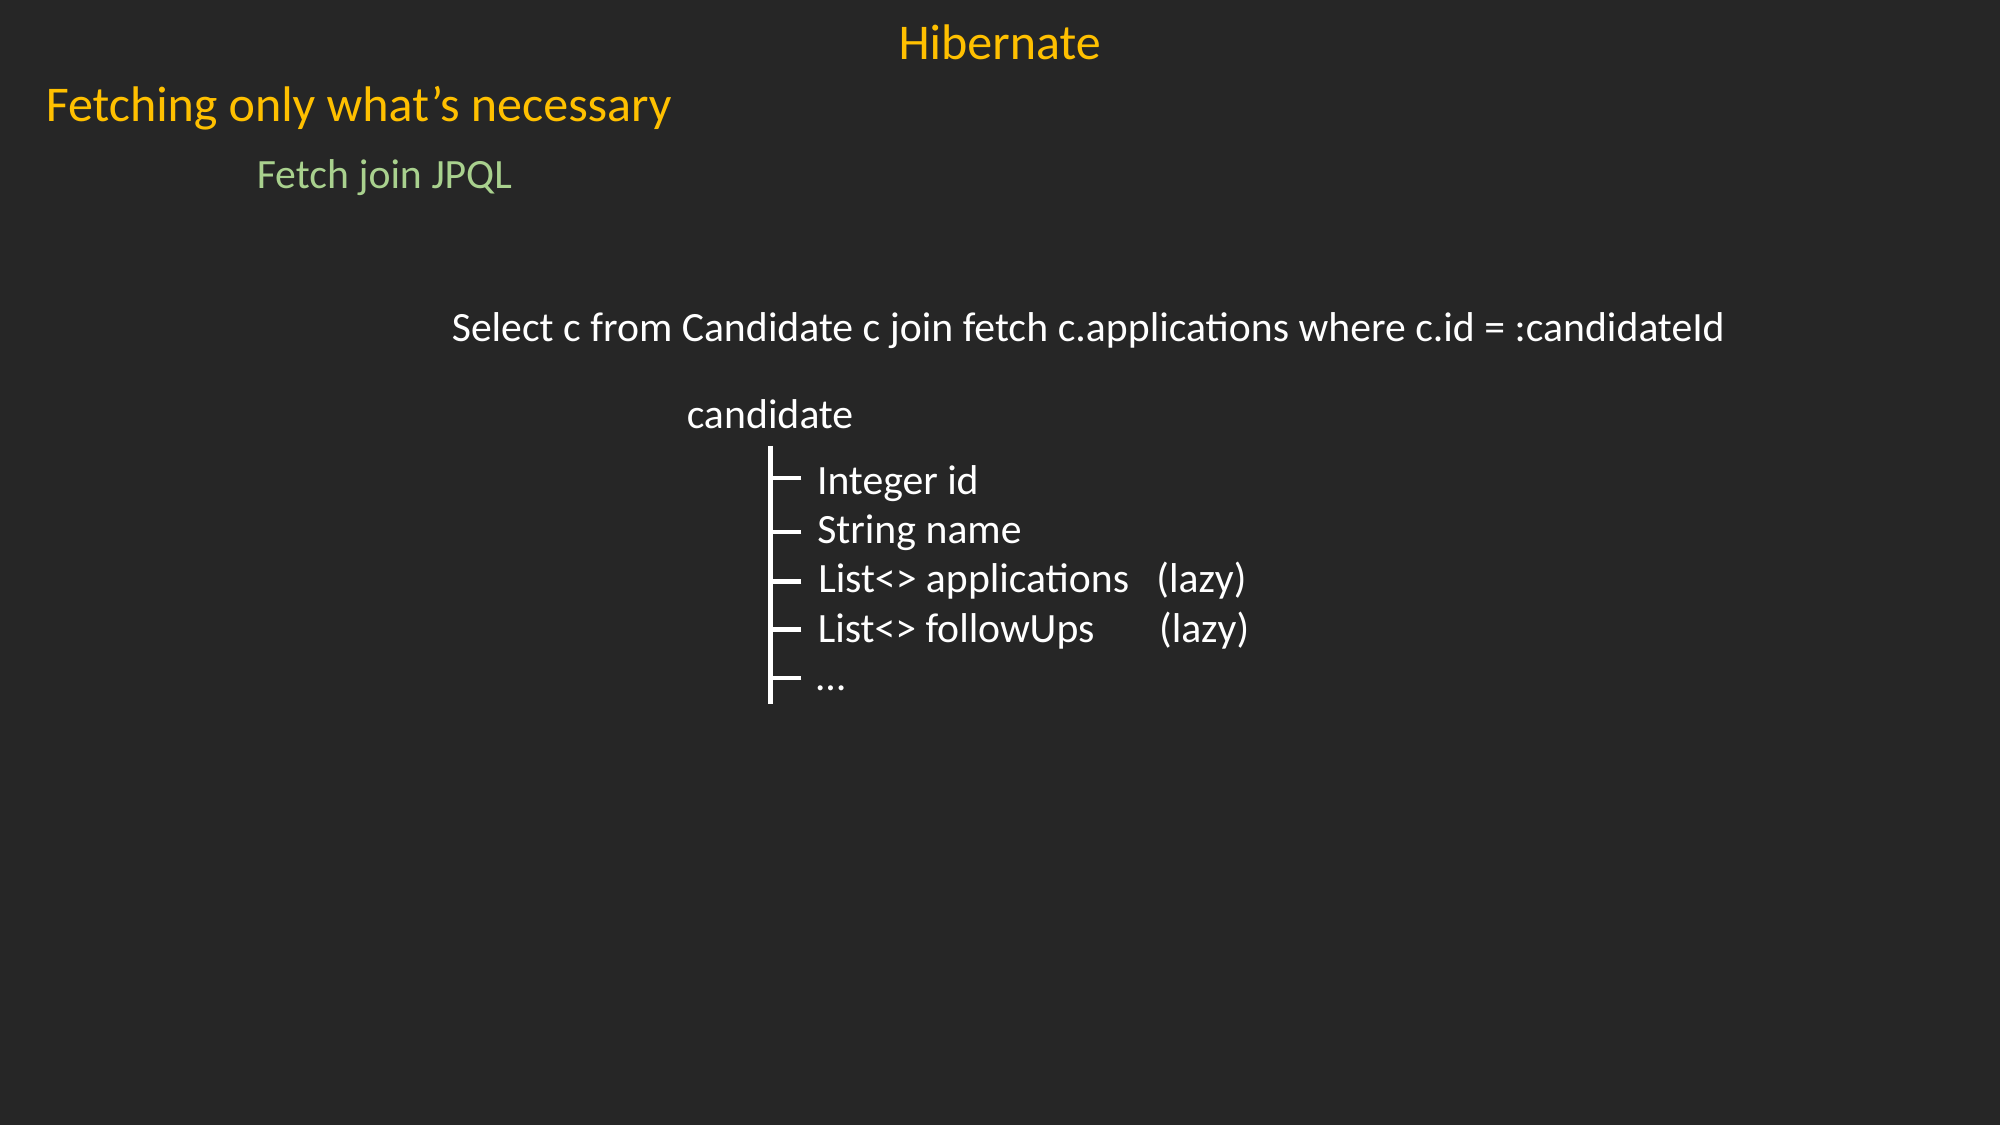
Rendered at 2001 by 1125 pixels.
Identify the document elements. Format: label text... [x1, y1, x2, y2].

text_box Select c from Candidate c join fetch c.applications where c.id = :candidateId [437, 292, 1741, 358]
text_box Fetching only what’s necessary [31, 63, 688, 139]
text_box … [801, 641, 861, 707]
text_box List<> applications [803, 543, 1141, 609]
text_box Hibernate [883, 2, 1117, 78]
text_box (lazy) [1141, 543, 1262, 609]
text_box List<> followUps [803, 592, 1110, 658]
text_box Integer id [802, 445, 994, 494]
text_box String name [802, 494, 1037, 560]
text_box candidate [672, 379, 869, 445]
text_box (lazy) [1144, 592, 1265, 658]
text_box Fetch join JPQL [242, 139, 527, 205]
